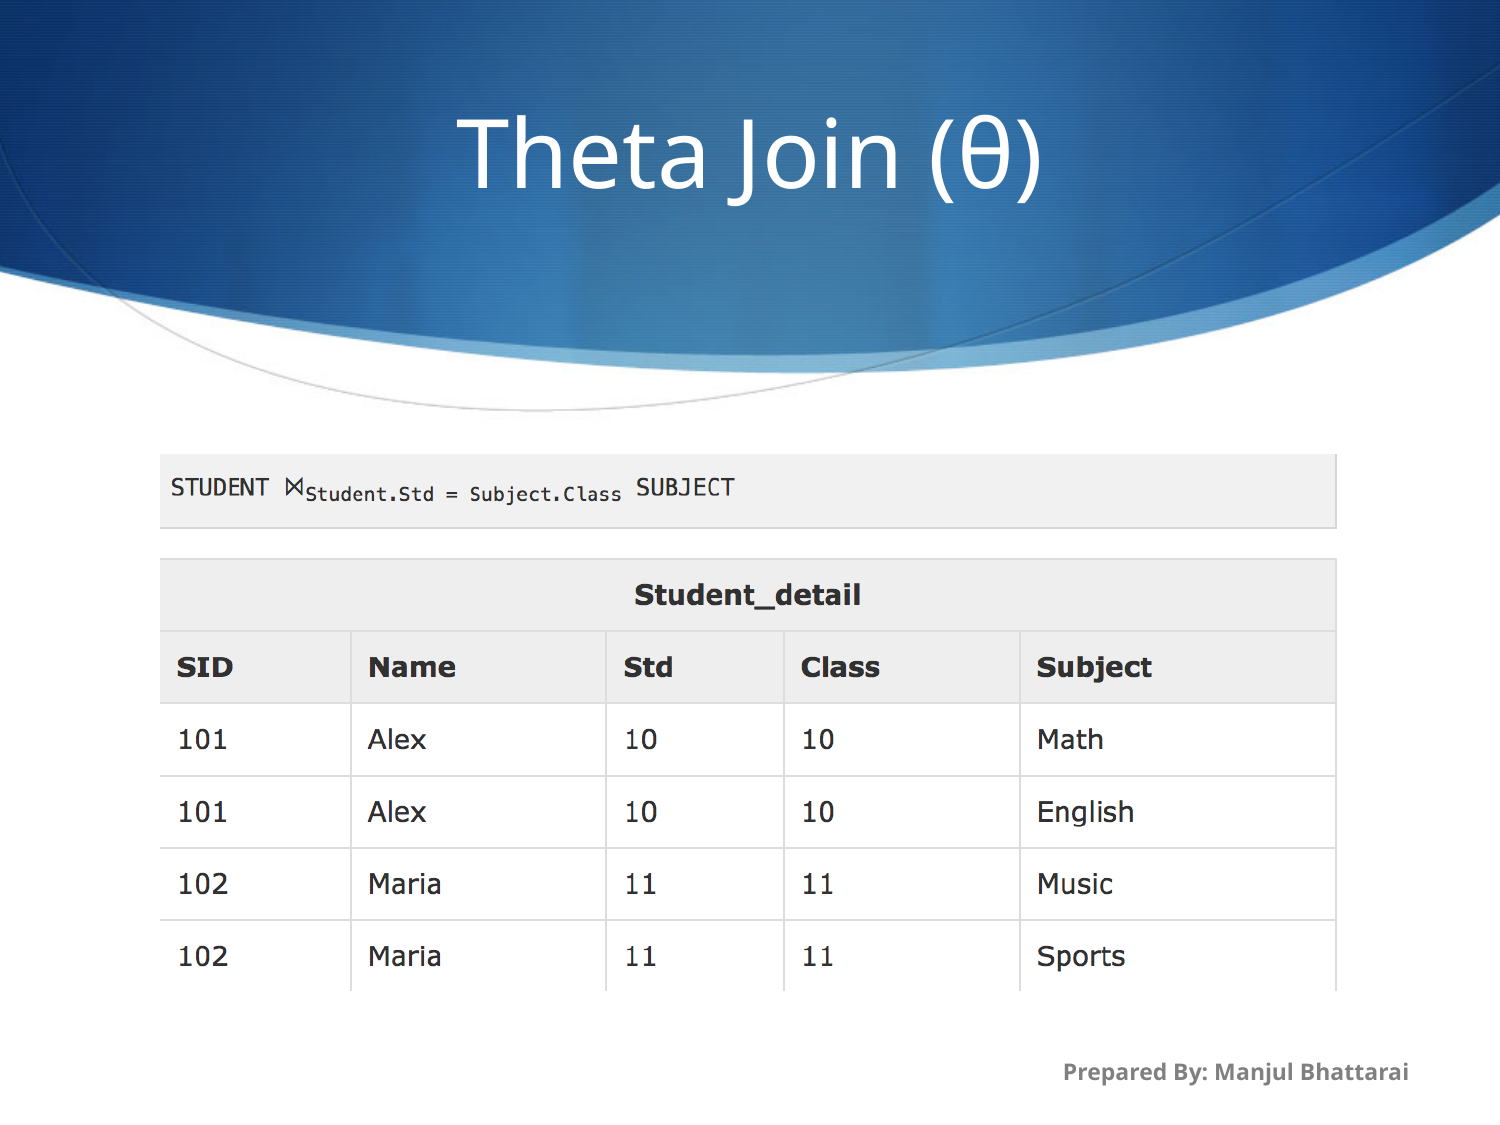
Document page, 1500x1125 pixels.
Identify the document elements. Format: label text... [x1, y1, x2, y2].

picture [0, 0, 1500, 1125]
title Theta Join (θ) [75, 56, 1425, 245]
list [120, 453, 1379, 991]
footer Prepared By: Manjul Bhattarai [949, 1042, 1425, 1103]
